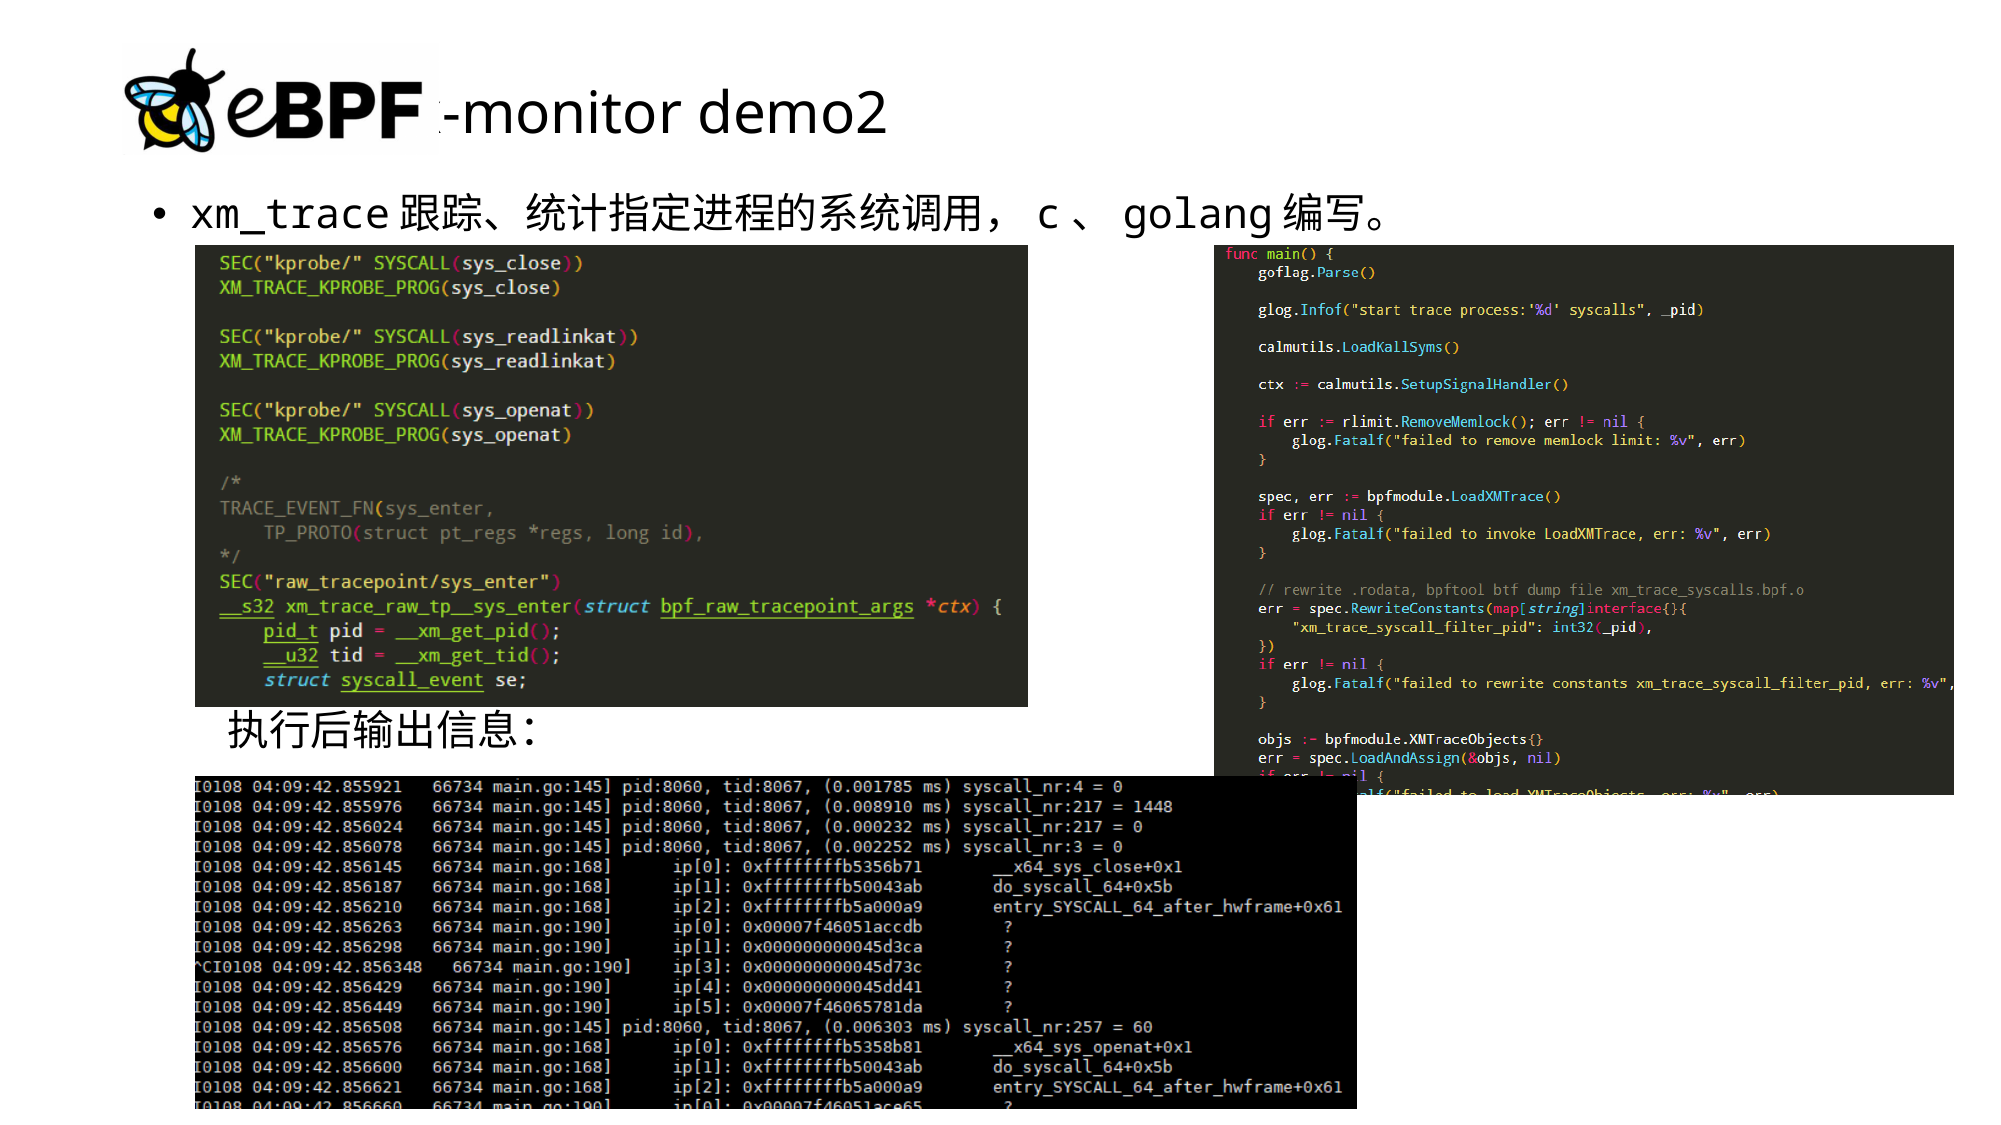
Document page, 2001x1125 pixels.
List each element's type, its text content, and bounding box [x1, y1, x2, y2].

picture [195, 245, 1028, 707]
title x-monitor demo2 [137, 59, 1863, 169]
picture [122, 43, 439, 155]
list xm_trace跟踪、统计指定进程的系统调用，c、golang编写。 执行后输出信息： [137, 185, 1954, 1082]
picture [195, 245, 1954, 1109]
